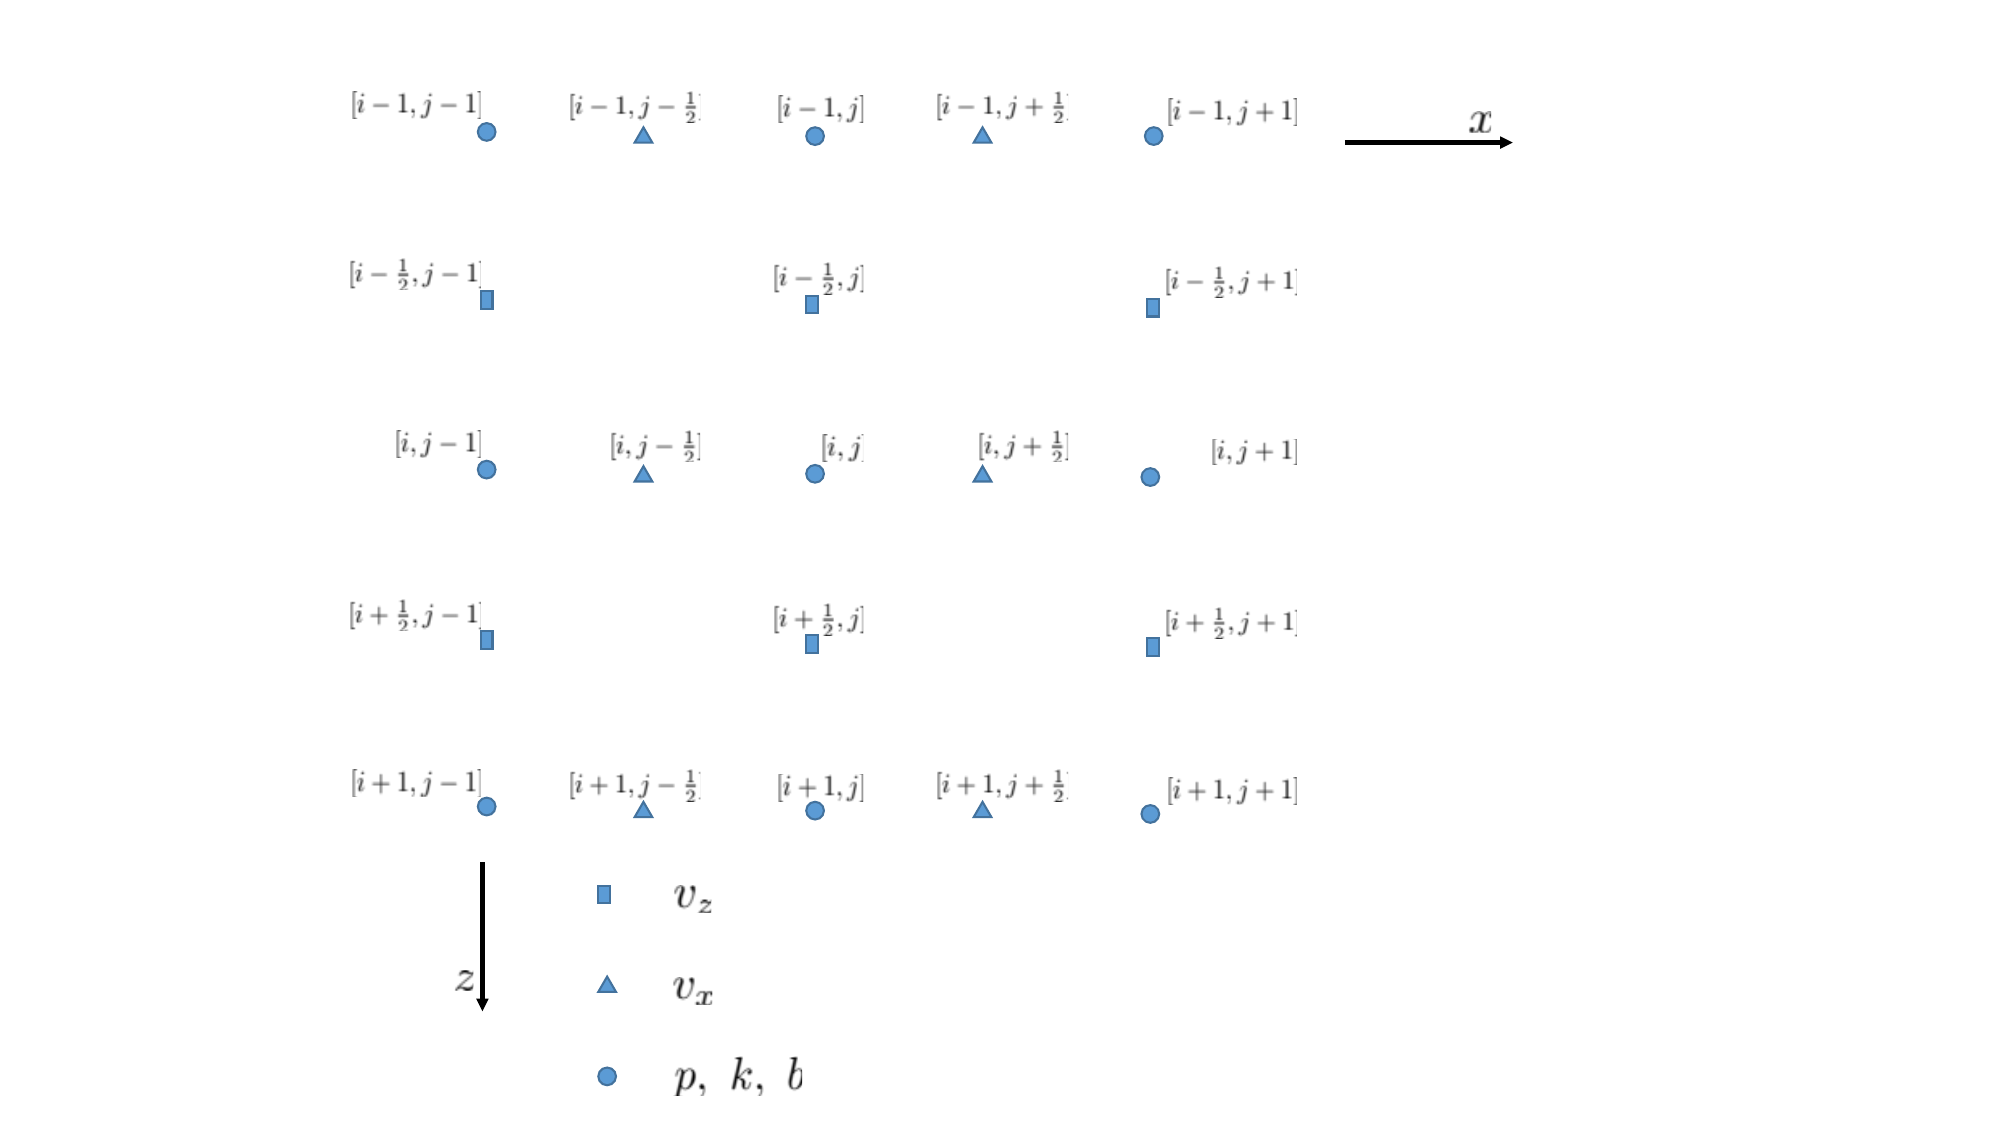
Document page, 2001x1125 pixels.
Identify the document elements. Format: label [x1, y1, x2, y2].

text_box [349, 91, 1513, 1096]
